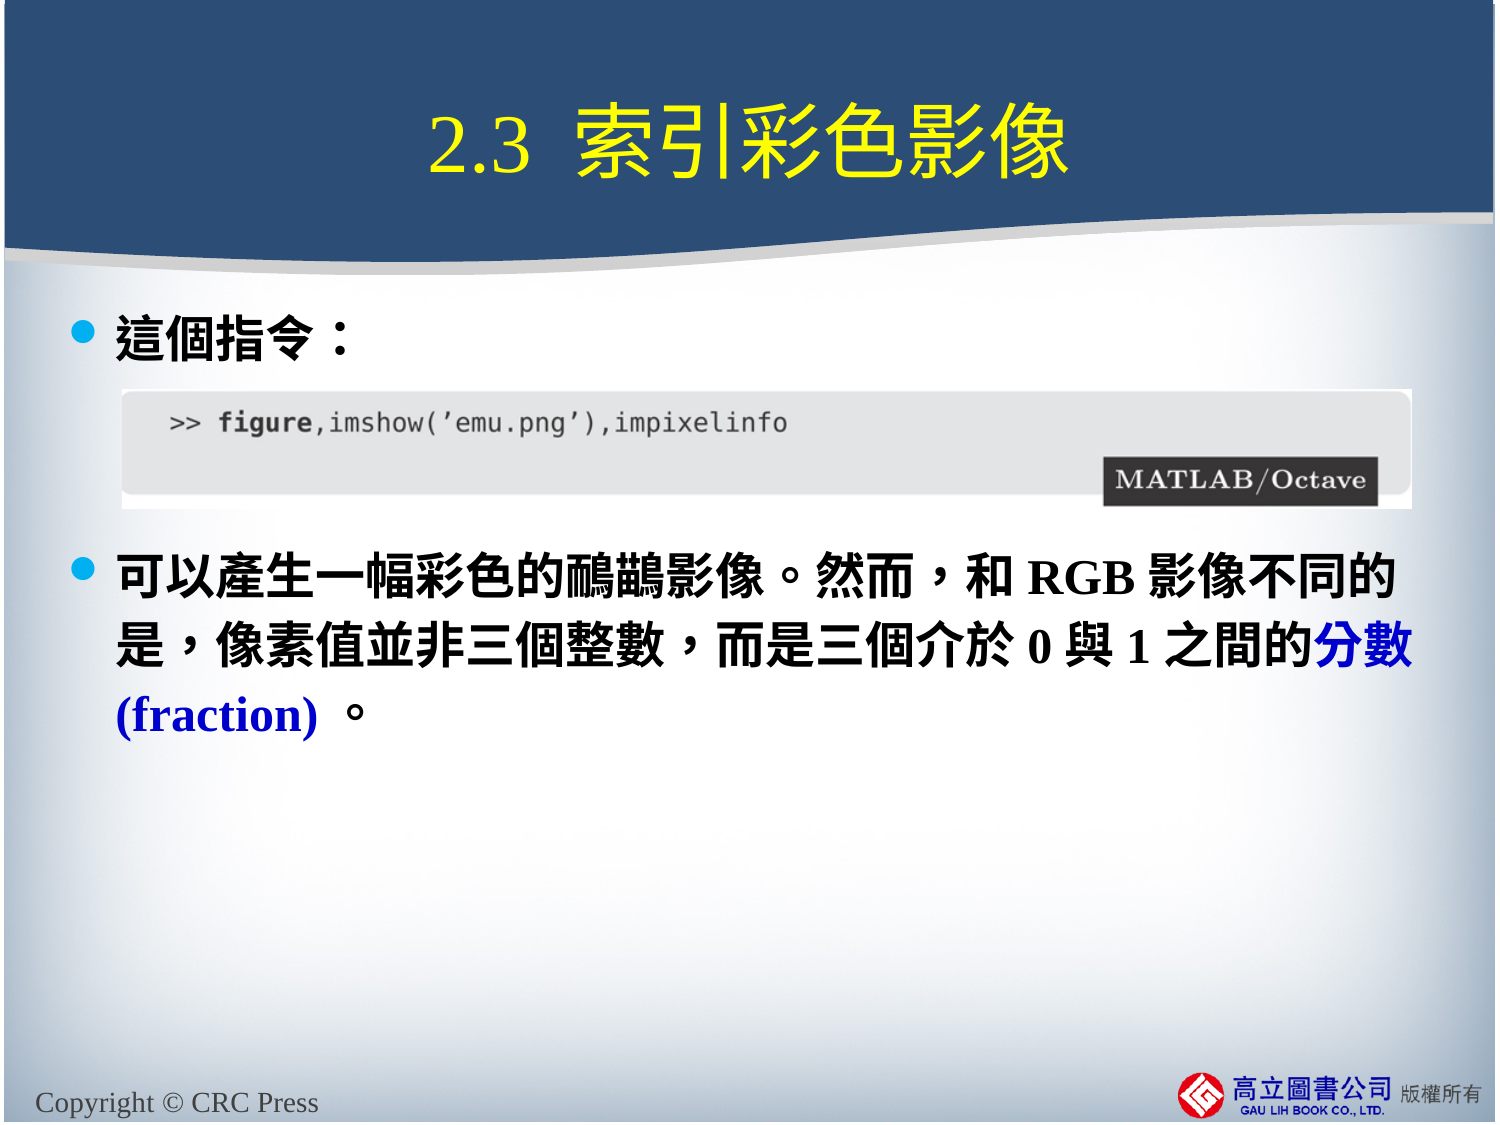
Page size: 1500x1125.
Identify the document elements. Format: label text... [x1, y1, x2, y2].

list 這個指令： 可以產生一幅彩色的鴯鶓影像。然而，和RGB影像不同的是，像素值並非三個整數，而是三個介於0與1之間的分數 (fraction)。 [53, 290, 1447, 1059]
title 2.3 索引彩色影像 [75, 45, 1425, 233]
picture [0, 0, 1500, 1125]
